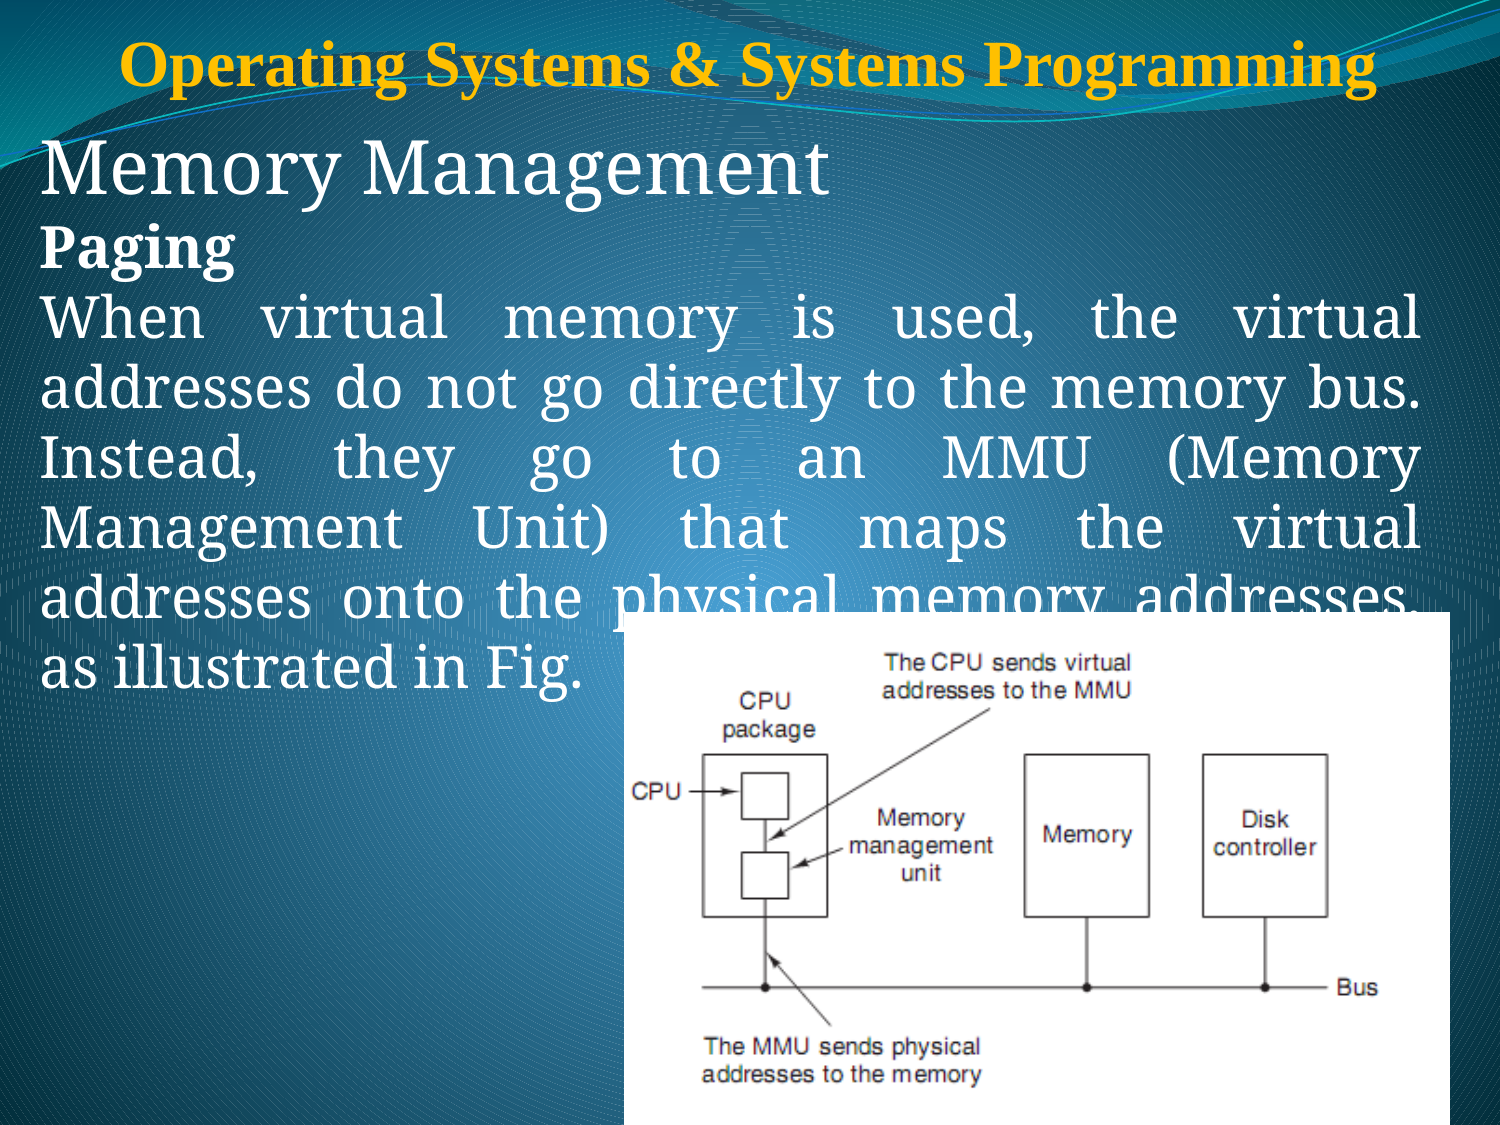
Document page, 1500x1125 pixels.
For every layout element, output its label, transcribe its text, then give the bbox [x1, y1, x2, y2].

text_box Memory Management Paging When virtual memory is used, the virtual addresses do not go directly to the memory bus. Instead, they go to an MMU (Memory Management Unit) that maps the virtual addresses onto the physical memory addresses, as illustrated in Fig. [24, 112, 1438, 1125]
title Operating Systems & Systems Programming [112, 0, 1388, 100]
picture [624, 612, 1451, 1125]
